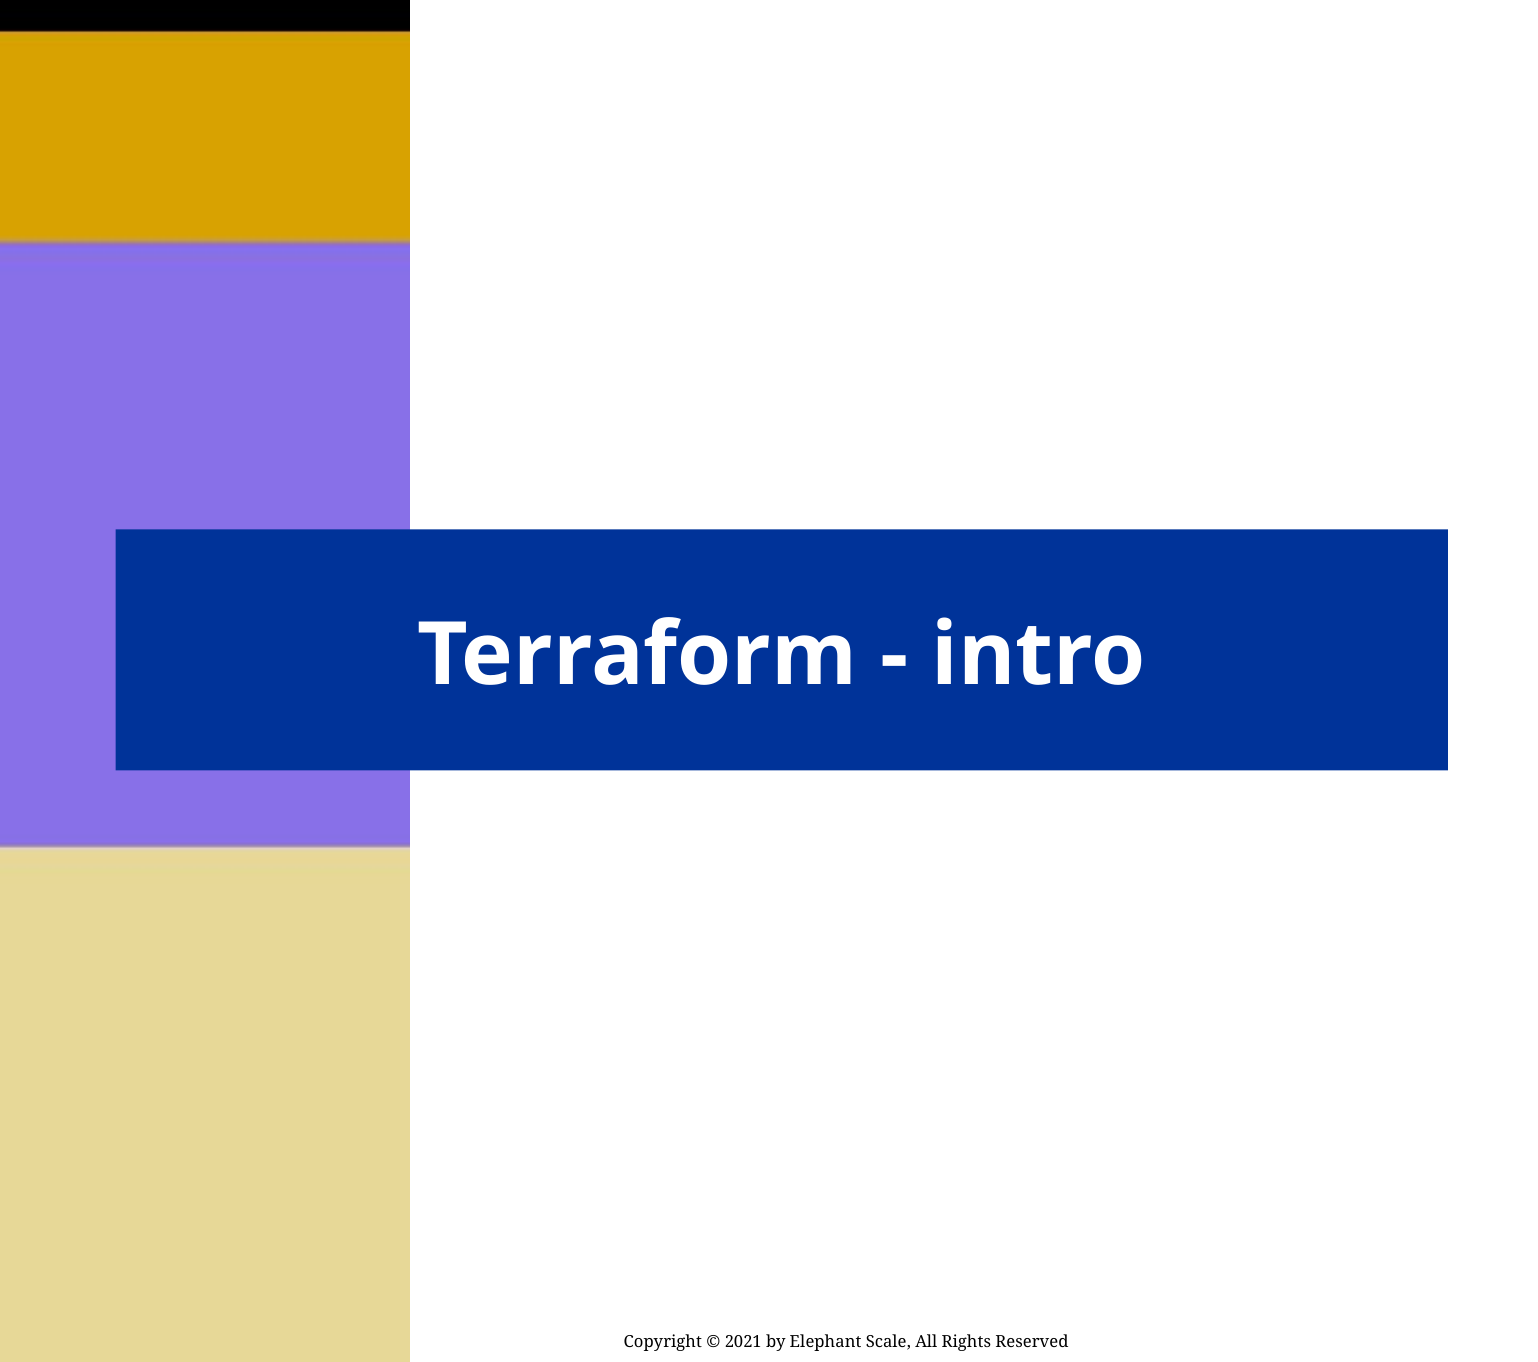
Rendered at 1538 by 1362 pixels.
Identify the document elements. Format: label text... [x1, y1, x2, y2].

picture [0, 0, 410, 1362]
text_box Copyright © 2021 by Elephant Scale, All Rights Reserved [608, 1322, 1085, 1358]
title Terraform - intro [115, 529, 1449, 771]
